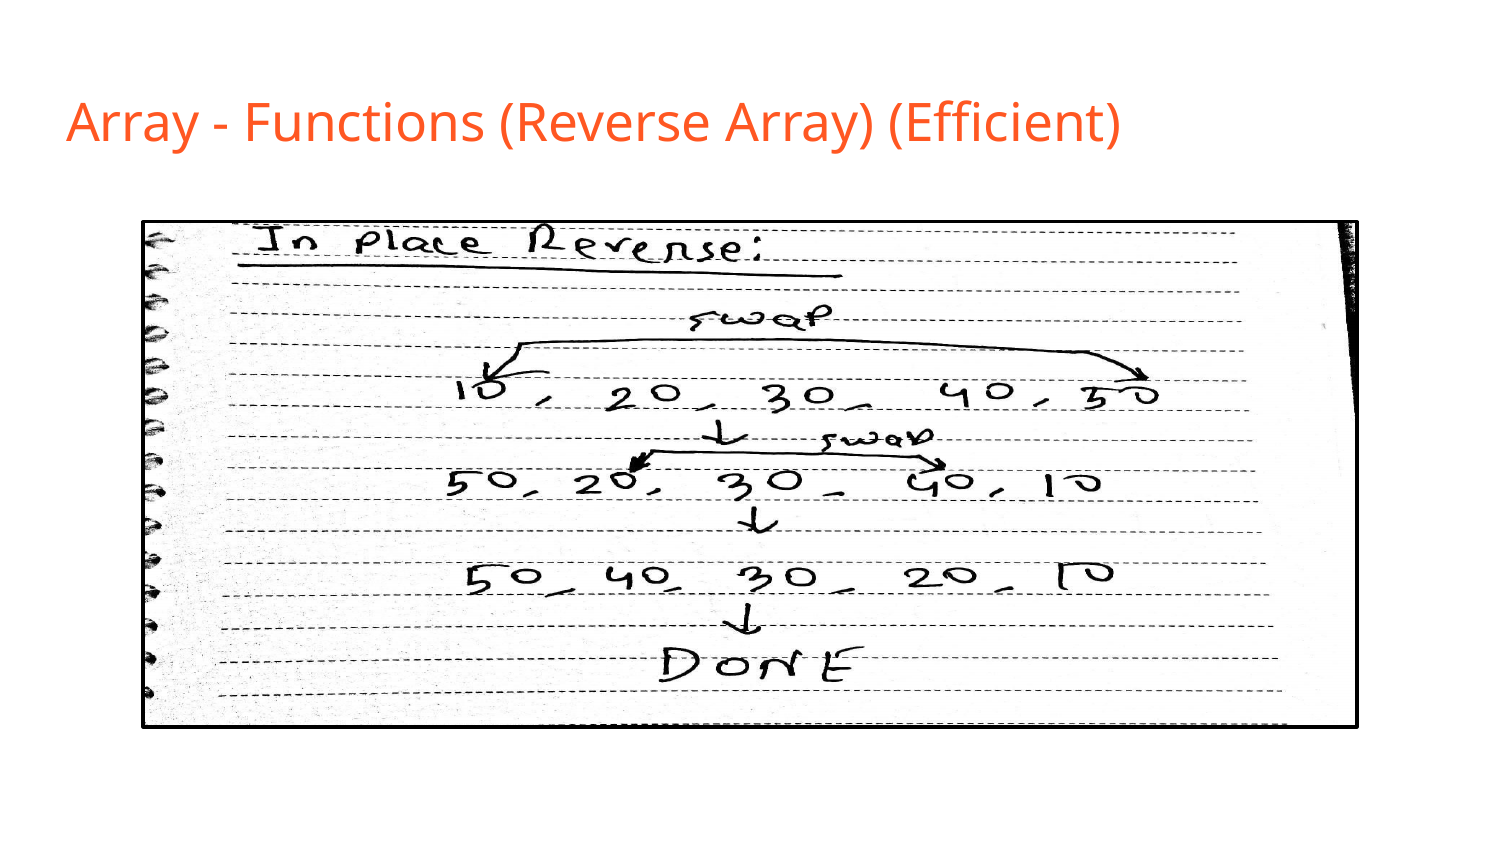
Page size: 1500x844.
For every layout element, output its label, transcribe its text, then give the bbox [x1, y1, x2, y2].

picture [144, 223, 1356, 726]
title Array - Functions (Reverse Array) (Efficient) [51, 72, 1449, 167]
